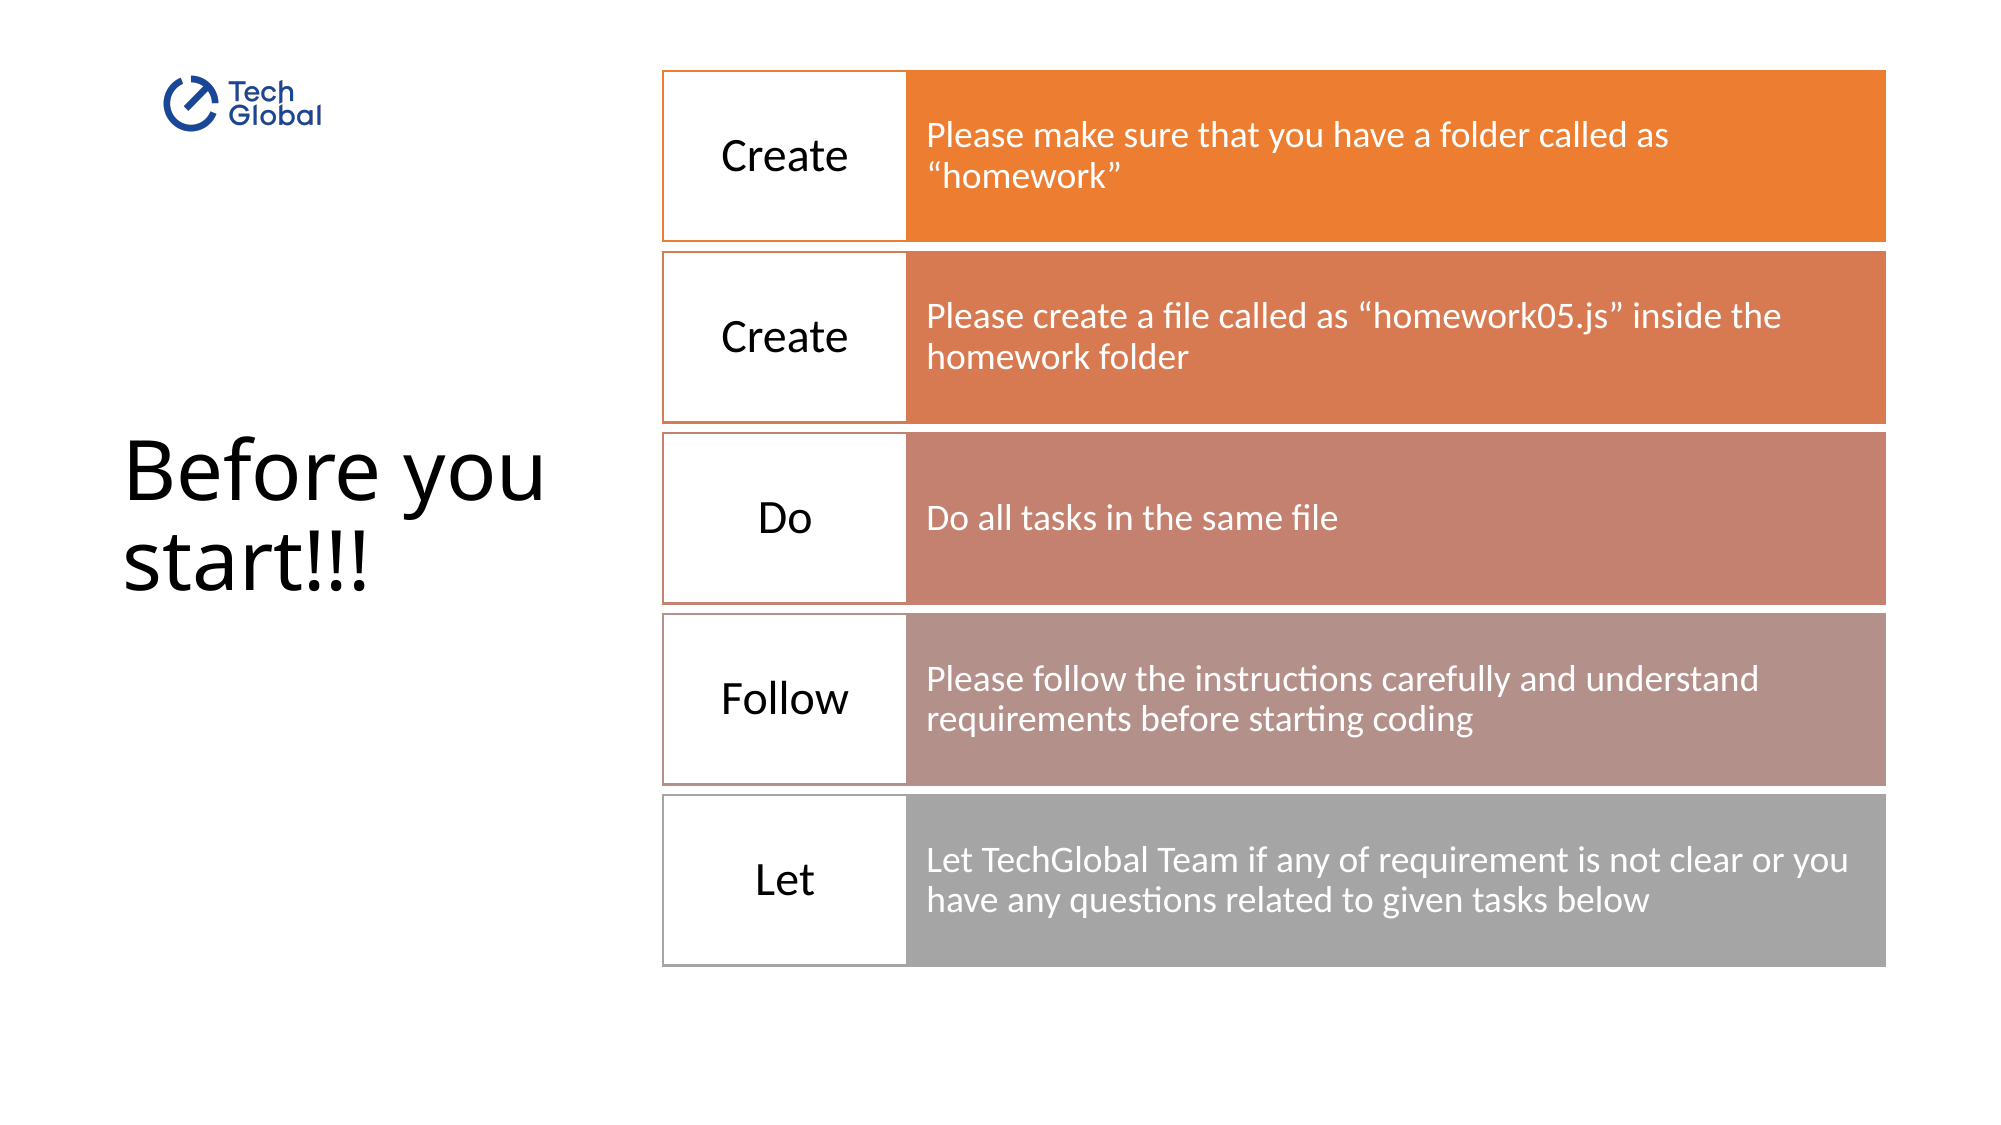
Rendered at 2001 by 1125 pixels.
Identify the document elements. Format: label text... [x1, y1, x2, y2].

title Before you start!!! [107, 70, 573, 966]
picture [149, 66, 334, 141]
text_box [662, 70, 1886, 966]
